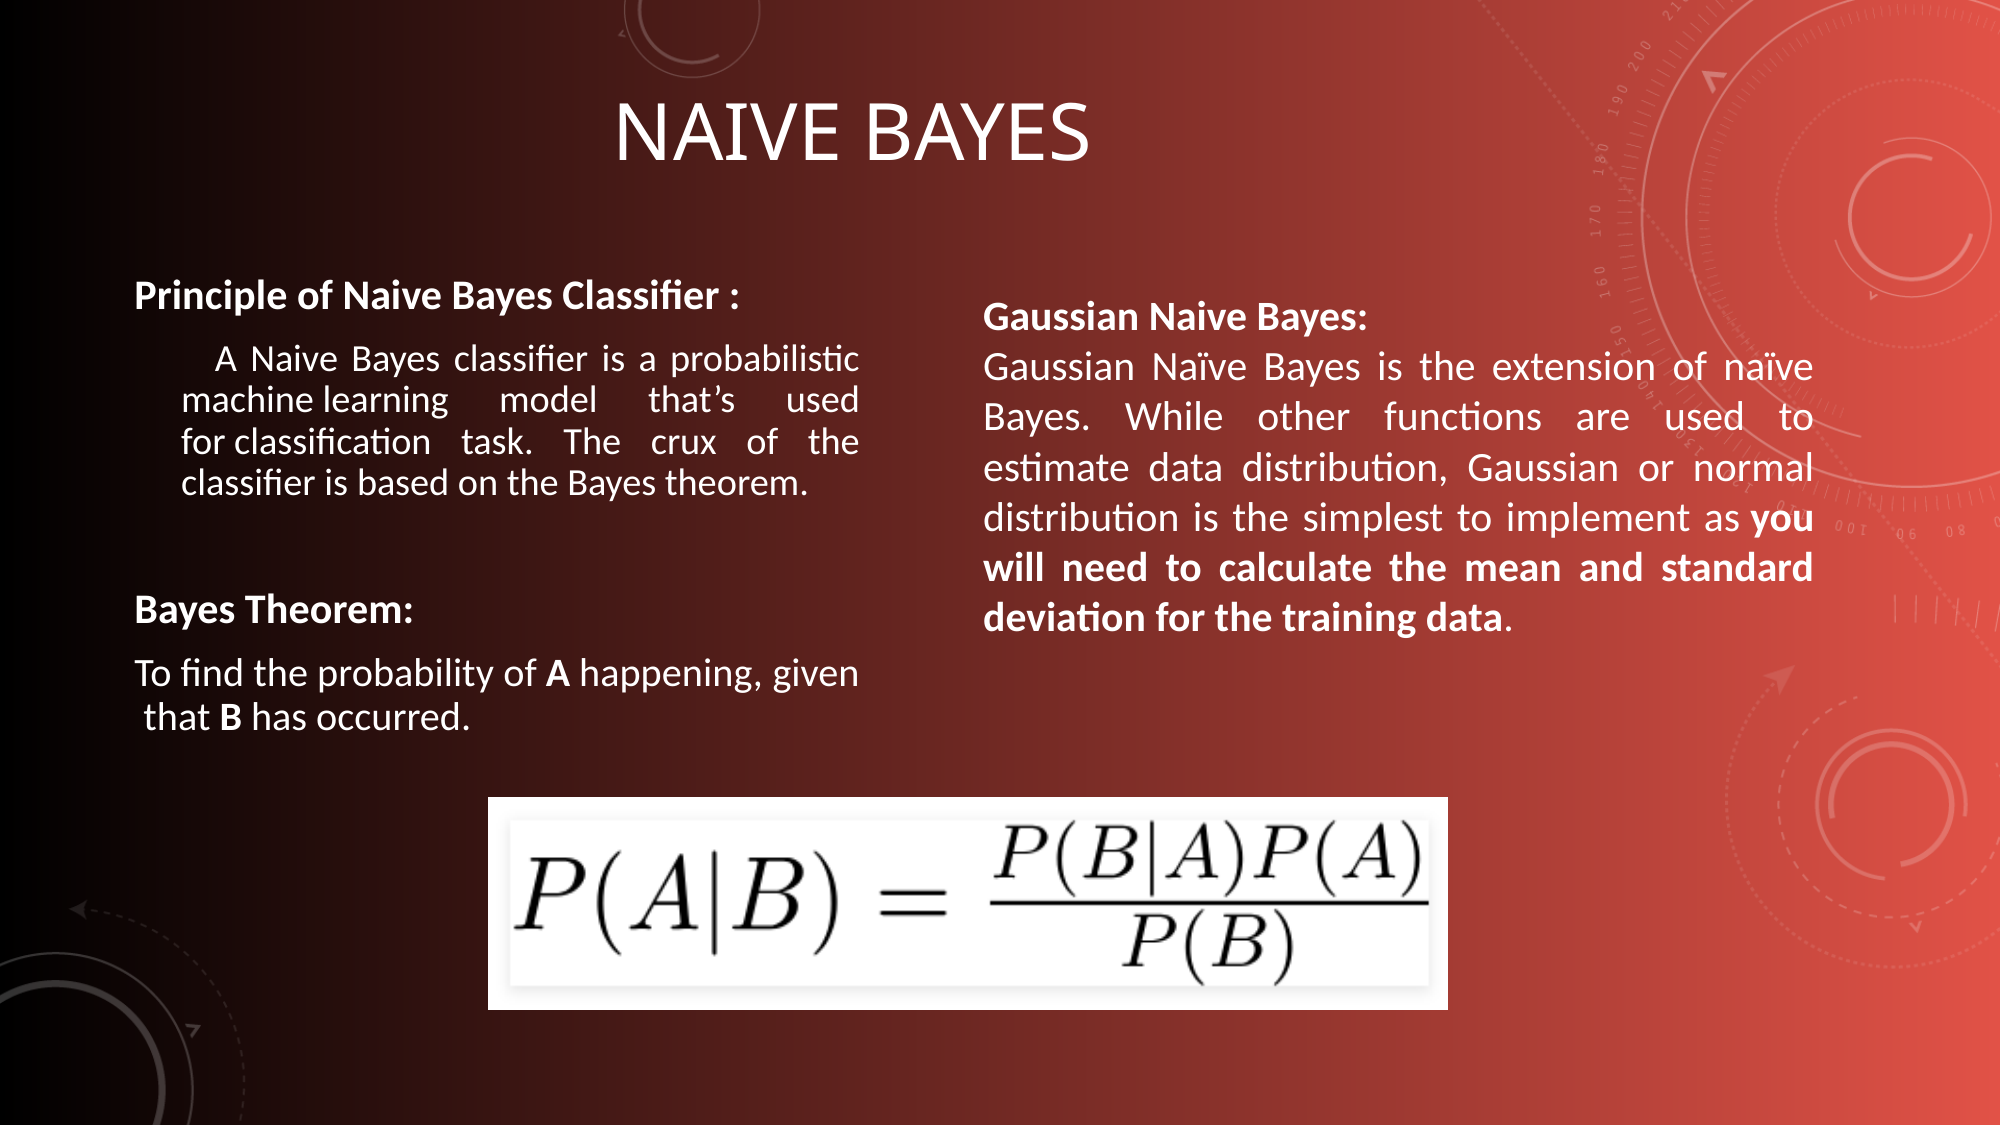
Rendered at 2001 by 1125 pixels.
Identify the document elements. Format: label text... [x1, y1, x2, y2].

list Principle of Naive Bayes Classifier : A Naive Bayes classifier is a probabilistic machine learning model that’s used for classification task. The crux of the classifier is based on the Bayes theorem. Bayes Theorem: To find the probability of A happening, given that B has occurred. [119, 246, 876, 766]
title Naive Bayes [119, 9, 1586, 248]
text_box Gaussian Naive Bayes: Gaussian Naïve Bayes is the extension of naïve Bayes. While other functions are used to estimate data distribution, Gaussian or normal distribution is the simplest to implement as you will need to calculate the mean and standard deviation for the training data. [968, 281, 1830, 540]
picture [0, 0, 2000, 1125]
